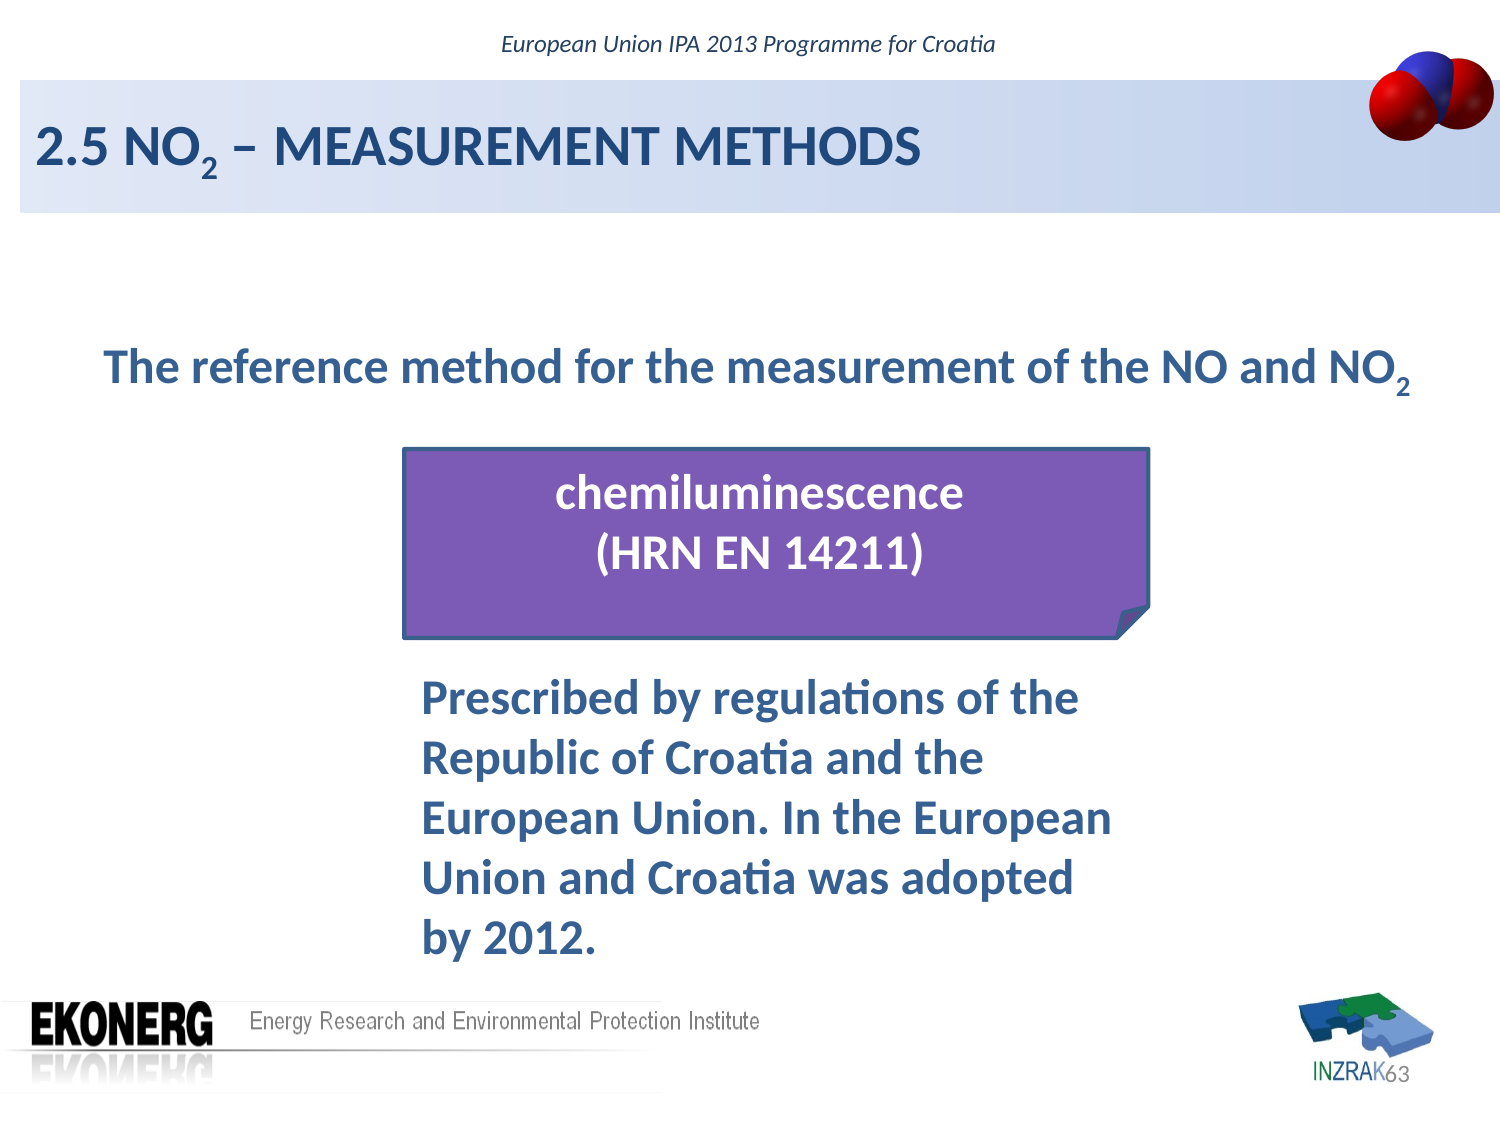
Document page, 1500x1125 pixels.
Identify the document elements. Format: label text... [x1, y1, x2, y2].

text_box [402, 446, 1151, 641]
title 2.5 NO2 – MEASUREMENT METHODS [20, 80, 1500, 213]
slide_number 63 [1074, 1042, 1425, 1103]
picture [0, 996, 783, 1095]
picture [1298, 992, 1434, 1088]
text_box Prescribed by regulations of the Republic of Croatia and the European Union. In the European Union and Croatia was adopted by 2012. [406, 656, 1139, 972]
picture [1363, 44, 1500, 148]
text_box chemiluminescence (HRN EN 14211) [411, 452, 1109, 648]
text_box European Union IPA 2013 Programme for Croatia [0, 23, 1498, 71]
text_box The reference method for the measurement of the NO and NO2 [88, 326, 1447, 410]
